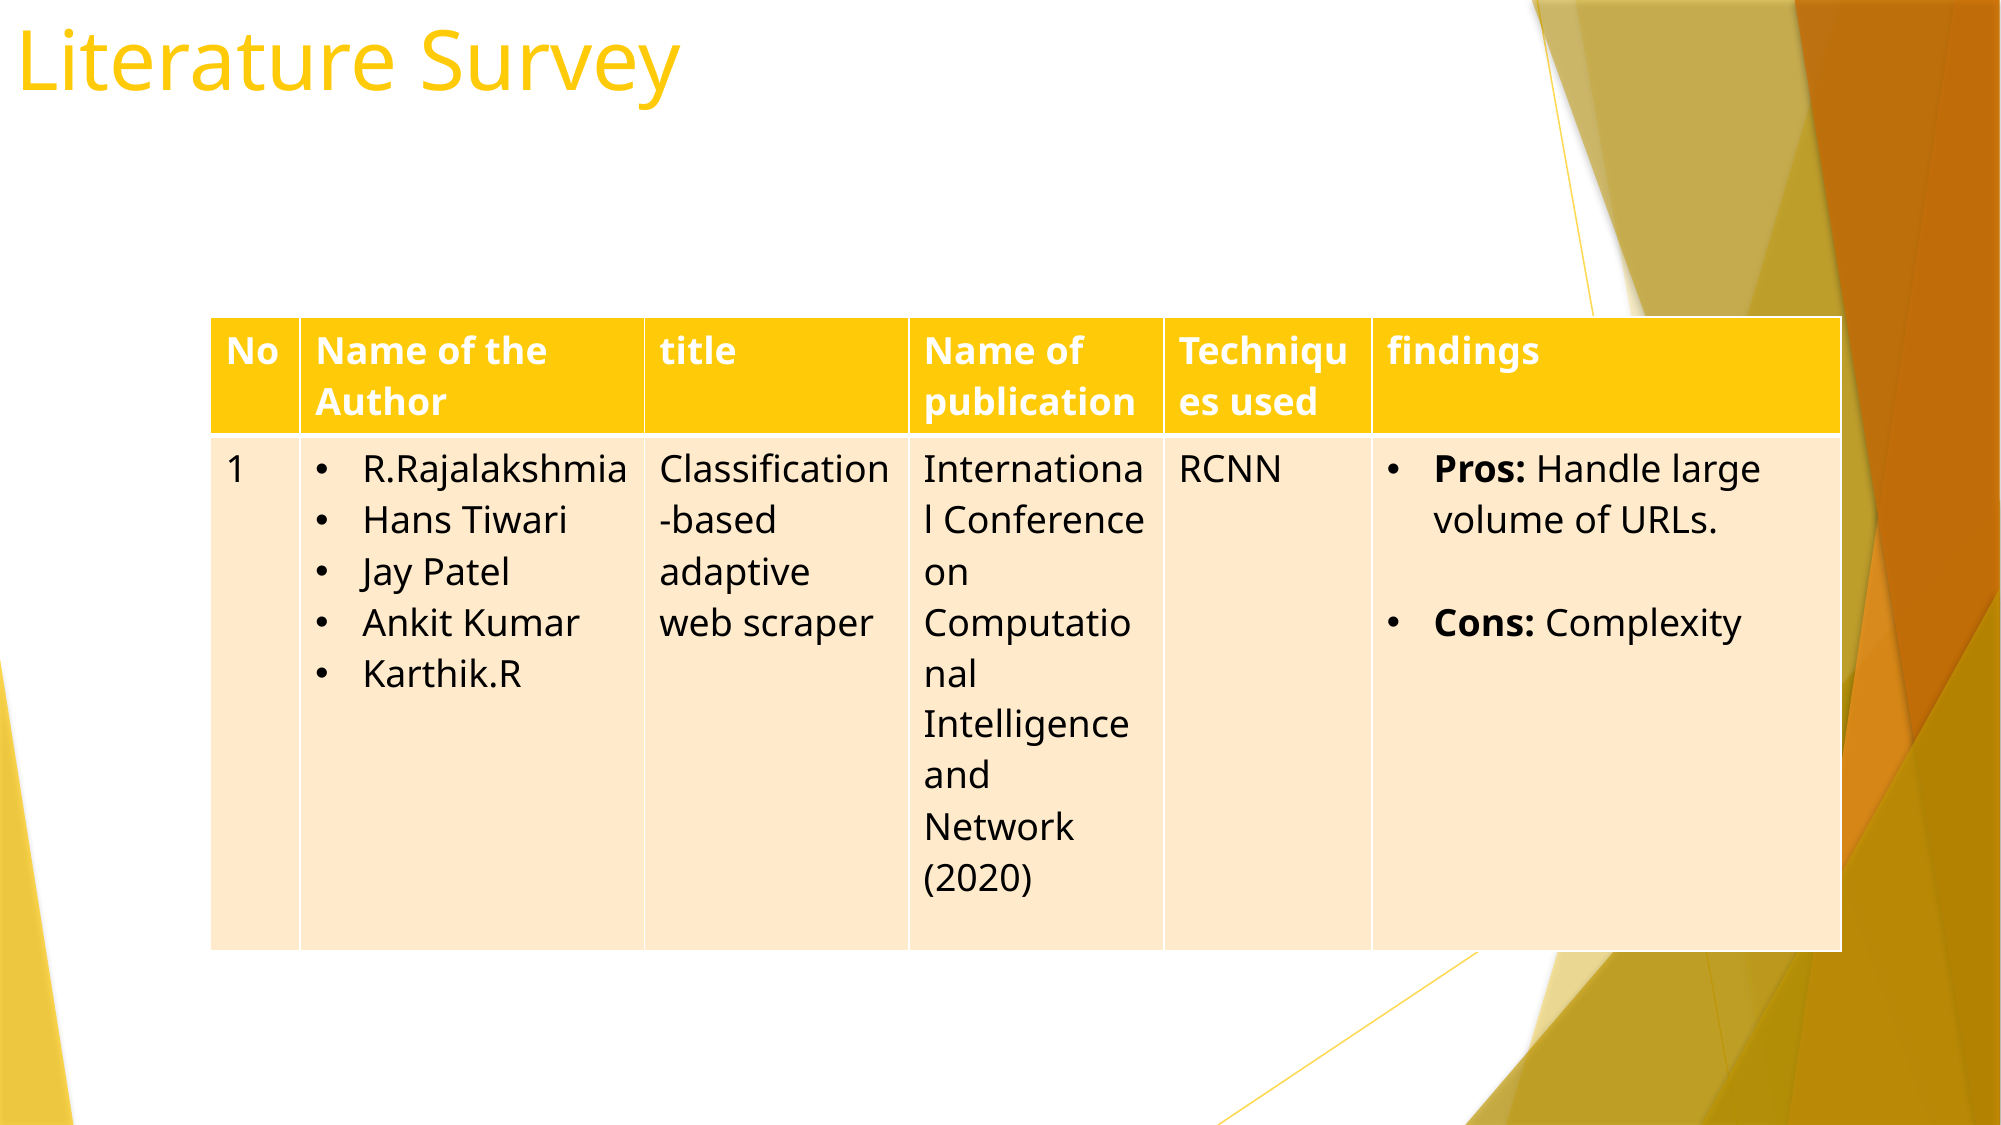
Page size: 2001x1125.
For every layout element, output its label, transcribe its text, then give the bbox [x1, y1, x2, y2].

table_header title [645, 318, 908, 433]
table_cell Classification-based adaptive web scraper [645, 438, 908, 950]
table_cell Pros: Handle large volume of URLs. Cons: Complexity [1373, 438, 1840, 950]
table_cell R.Rajalakshmia Hans Tiwari Jay Patel Ankit Kumar Karthik.R [301, 438, 644, 950]
table_header No [211, 318, 299, 433]
table_cell RCNN [1165, 438, 1371, 950]
table_cell 1 [211, 438, 299, 950]
table_cell International Conference on Computational Intelligence and Network (2020) [910, 438, 1163, 950]
table_header Techniques used [1165, 318, 1371, 433]
table_header findings [1373, 318, 1840, 433]
table_header Name of the Author [301, 318, 644, 433]
table_header Name of publication [910, 318, 1163, 433]
title Literature Survey [0, 0, 765, 217]
